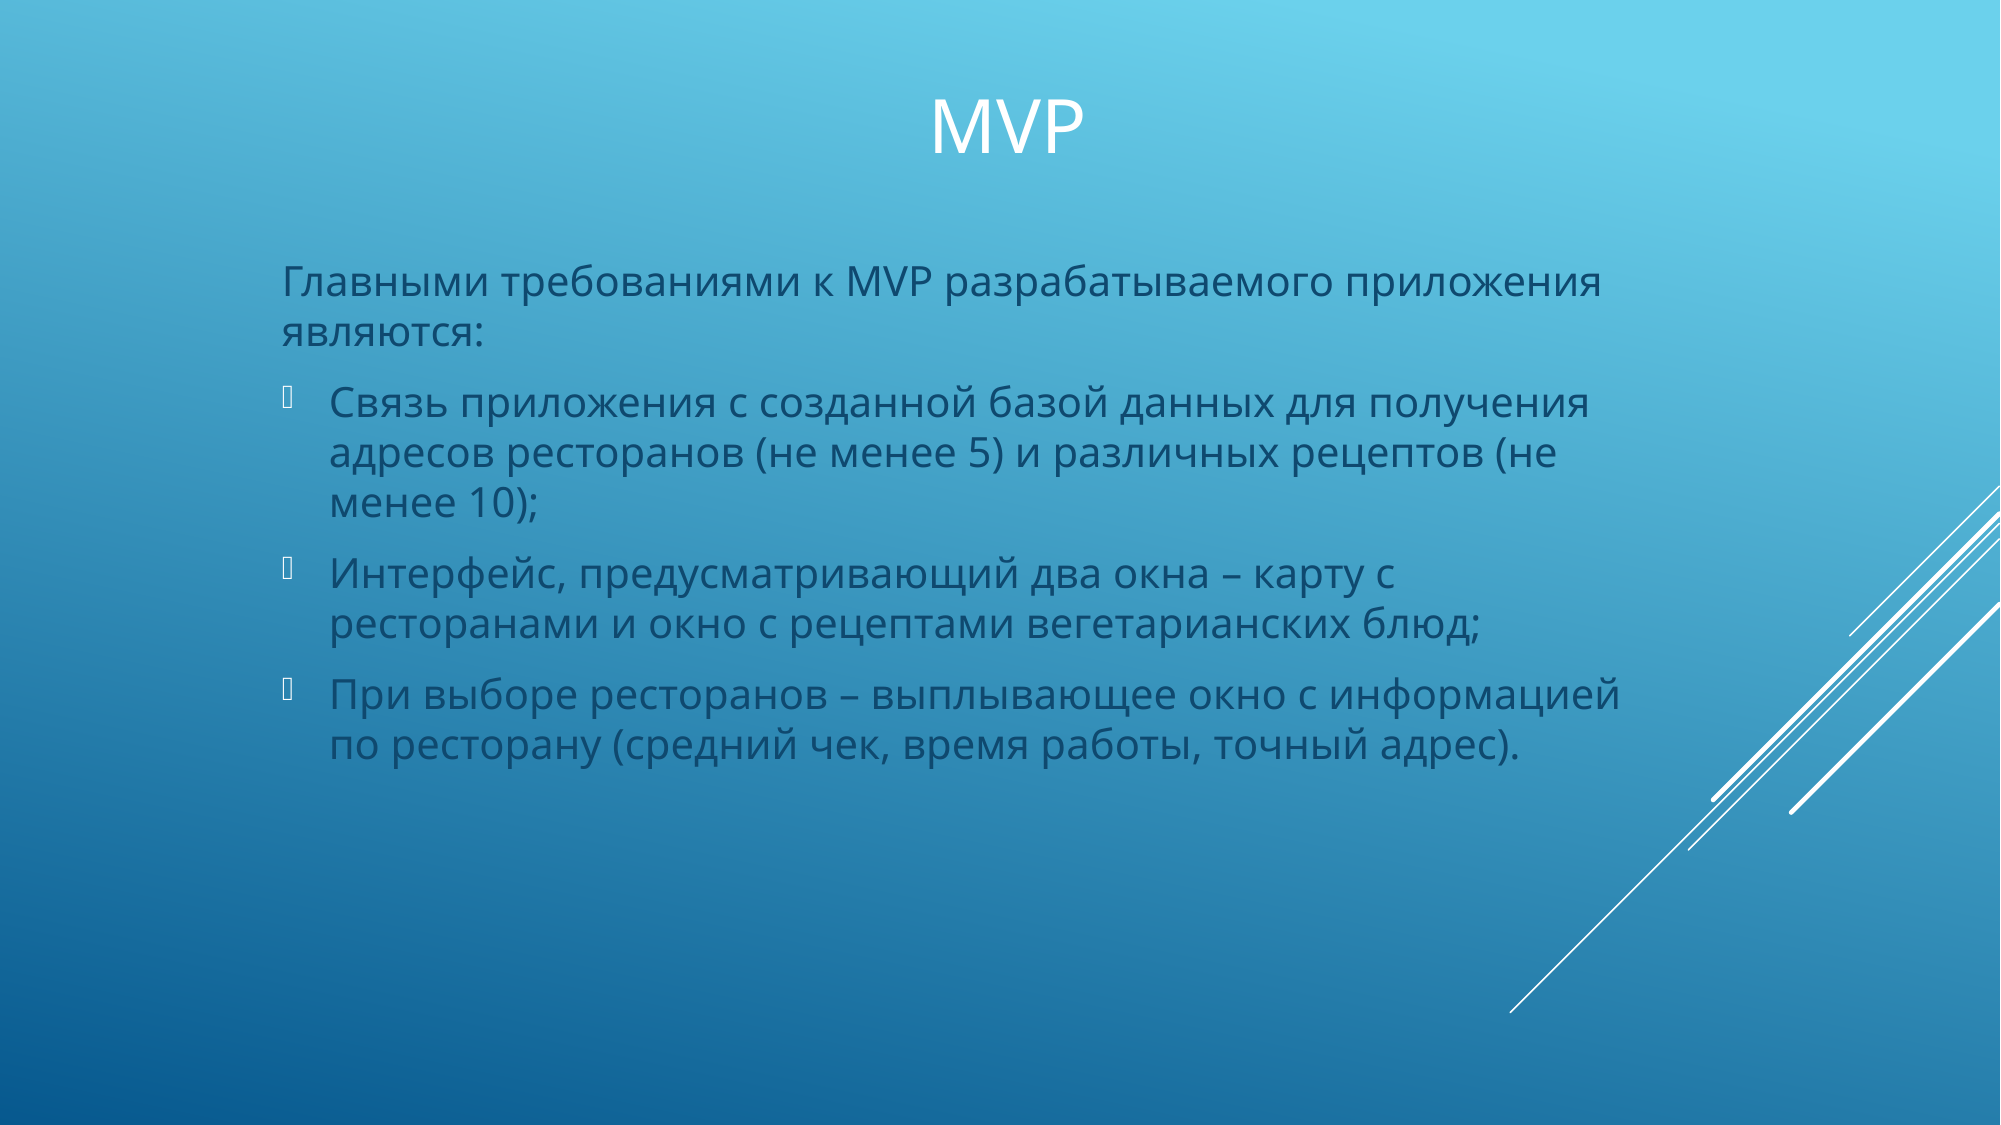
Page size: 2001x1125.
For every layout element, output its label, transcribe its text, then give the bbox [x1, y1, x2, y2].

list Главными требованиями к MVP разрабатываемого приложения являются: Связь приложения с созданной базой данных для получения адресов ресторанов (не менее 5) и различных рецептов (не менее 10); Интерфейс, предусматривающий два окна – карту с ресторанами и окно с рецептами вегетарианских блюд; При выборе ресторанов – выплывающее окно с информацией по ресторану (средний чек, время работы, точный адрес). [266, 247, 1667, 841]
title mvp [307, 0, 1708, 248]
